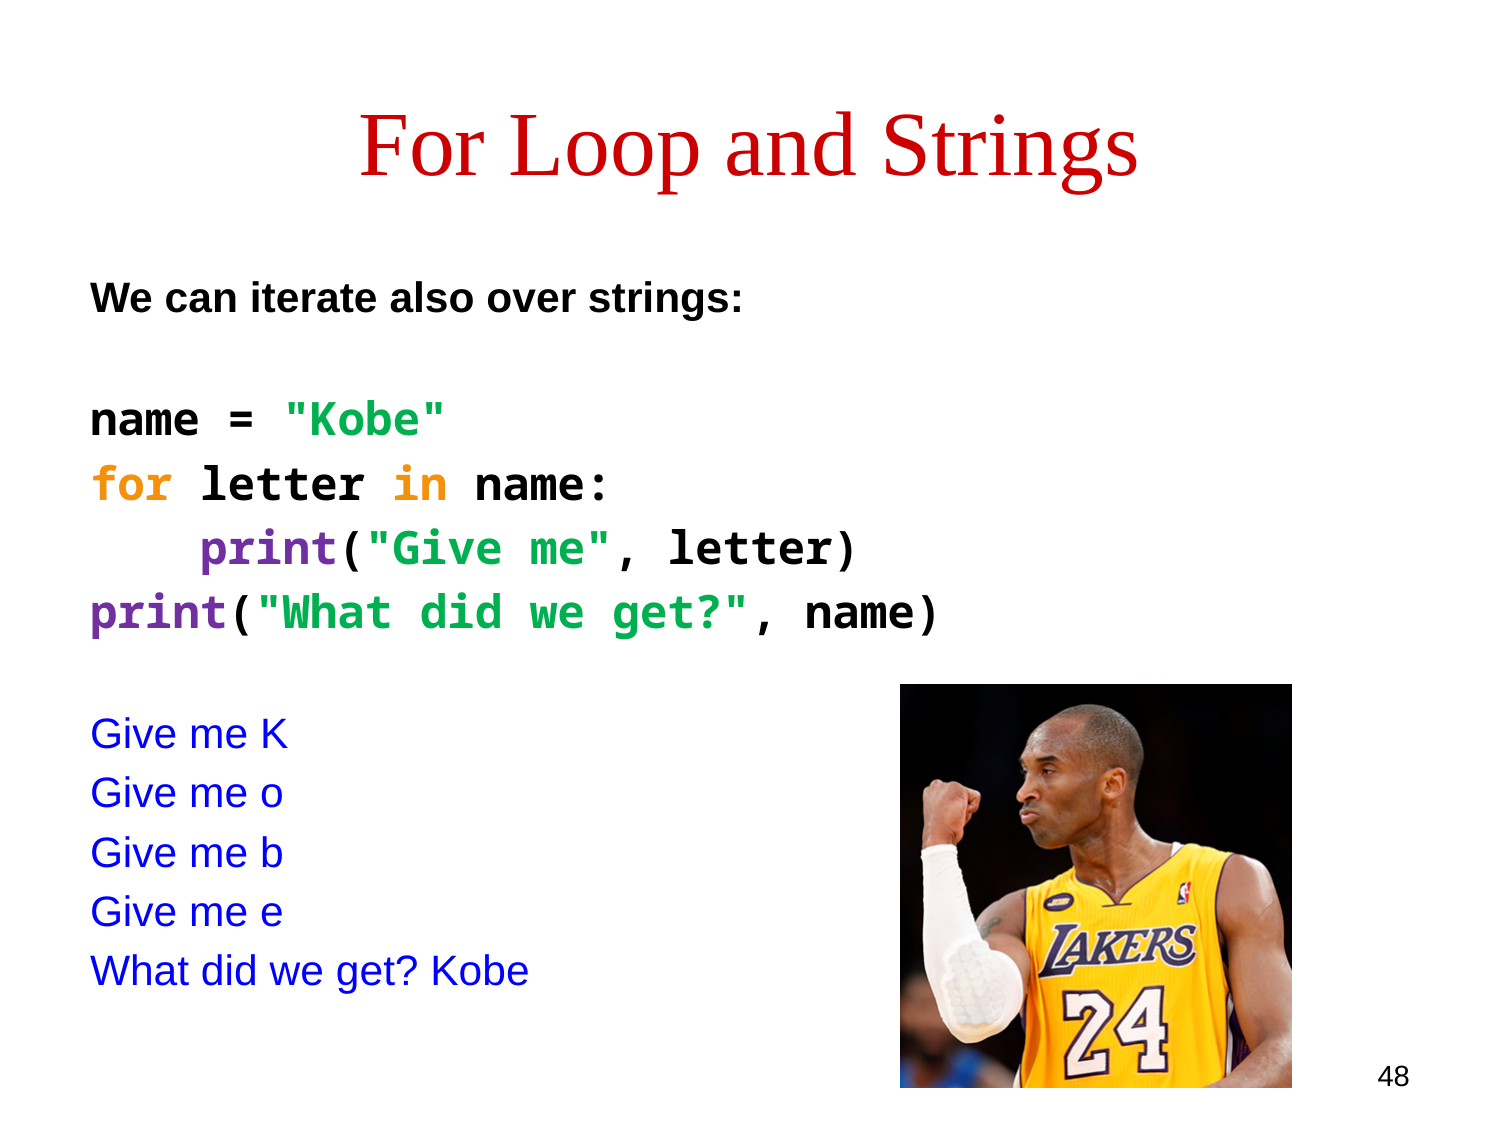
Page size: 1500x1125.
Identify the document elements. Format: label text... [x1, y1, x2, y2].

title For Loop and Strings [74, 44, 1426, 233]
picture [899, 684, 1292, 1088]
list We can iterate also over strings: name = "Kobe" for letter in name: print("Give me", letter) print("What did we get?", name) Give me K Give me o Give me b Give me e What did we get? Kobe [74, 262, 1426, 1006]
slide_number 48 [1296, 1049, 1426, 1088]
